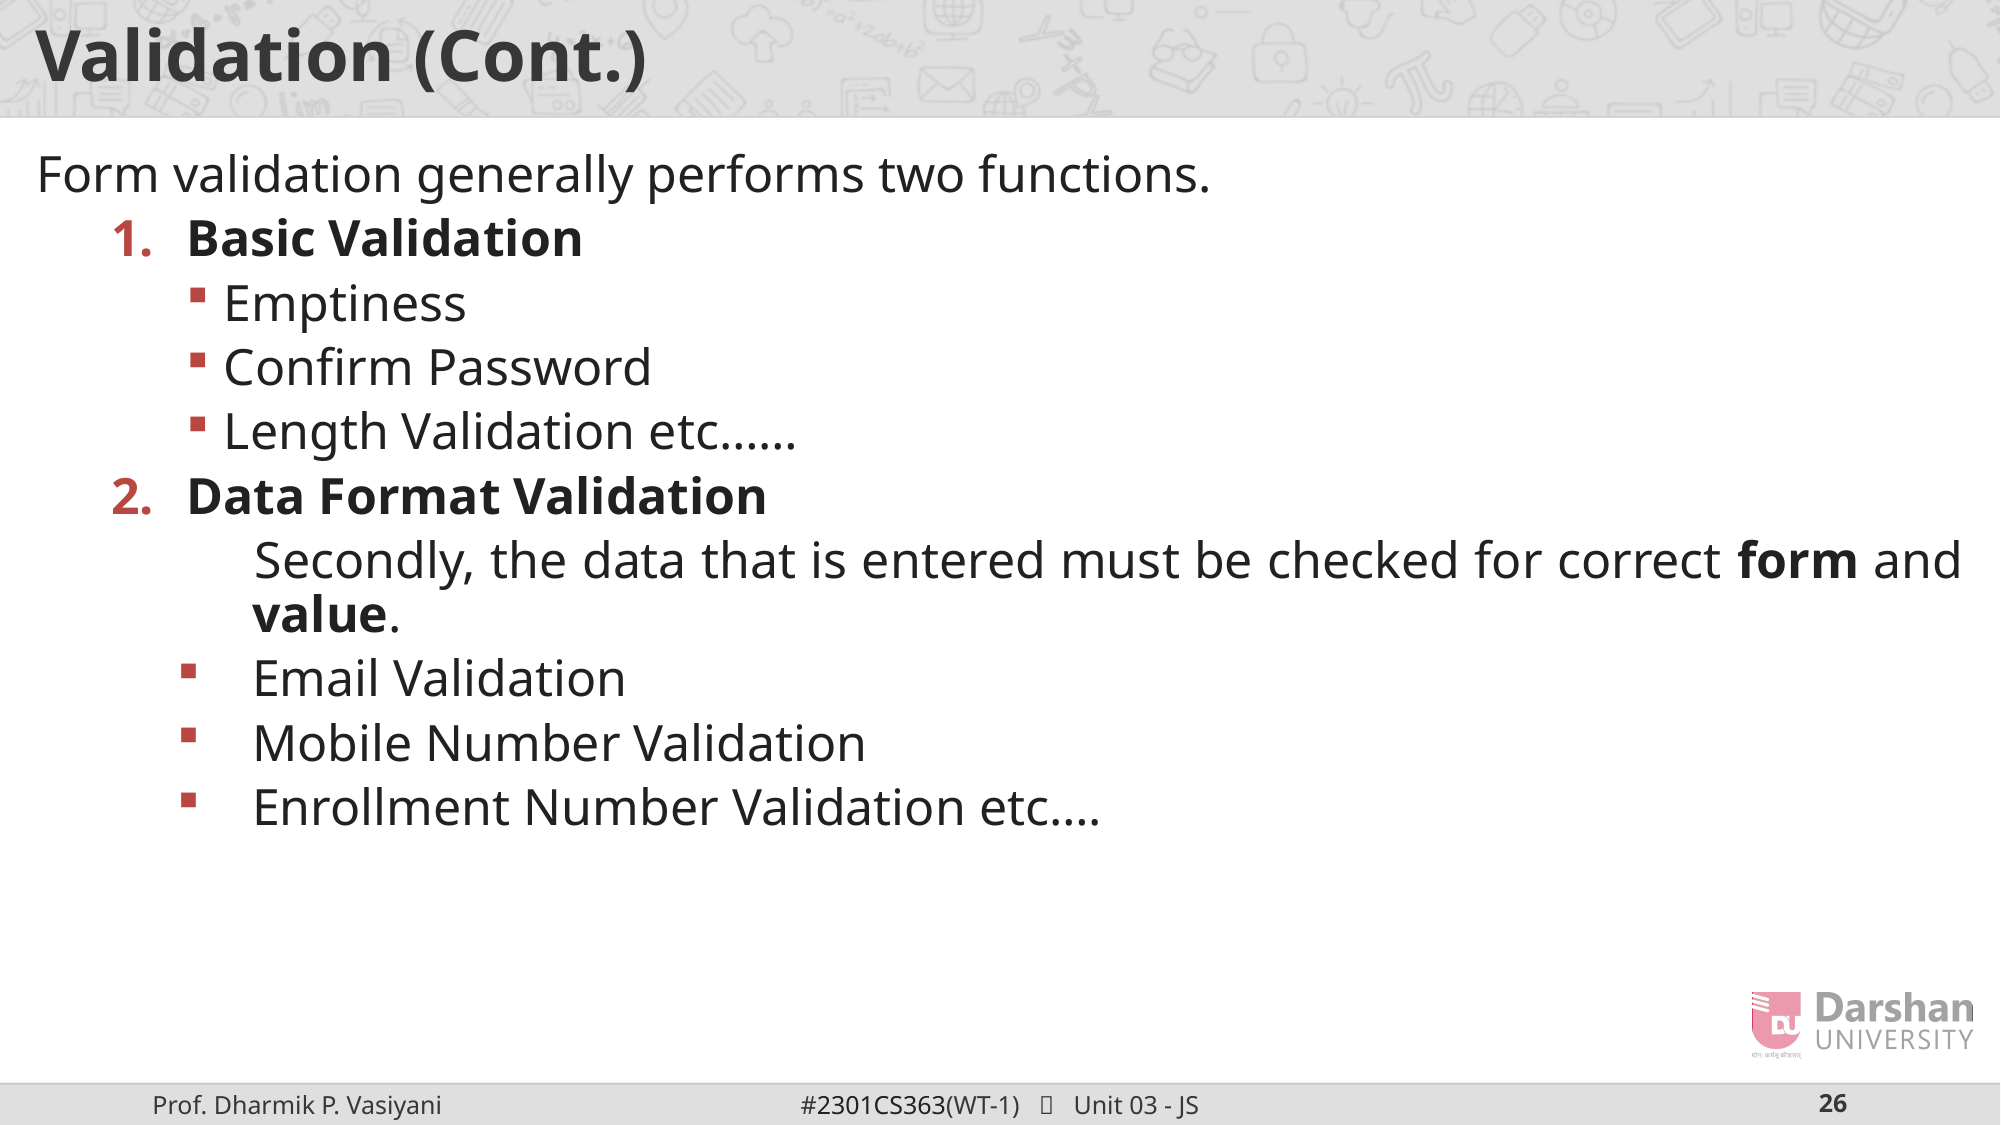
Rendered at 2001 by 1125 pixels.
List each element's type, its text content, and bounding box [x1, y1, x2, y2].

list Form validation generally performs two functions. Basic Validation Emptiness Confirm Password Length Validation etc…… Data Format Validation Secondly, the data that is entered must be checked for correct form and value. Email Validation Mobile Number Validation Enrollment Number Validation etc…. [21, 141, 1979, 1059]
title Validation (Cont.) [0, 0, 2000, 117]
